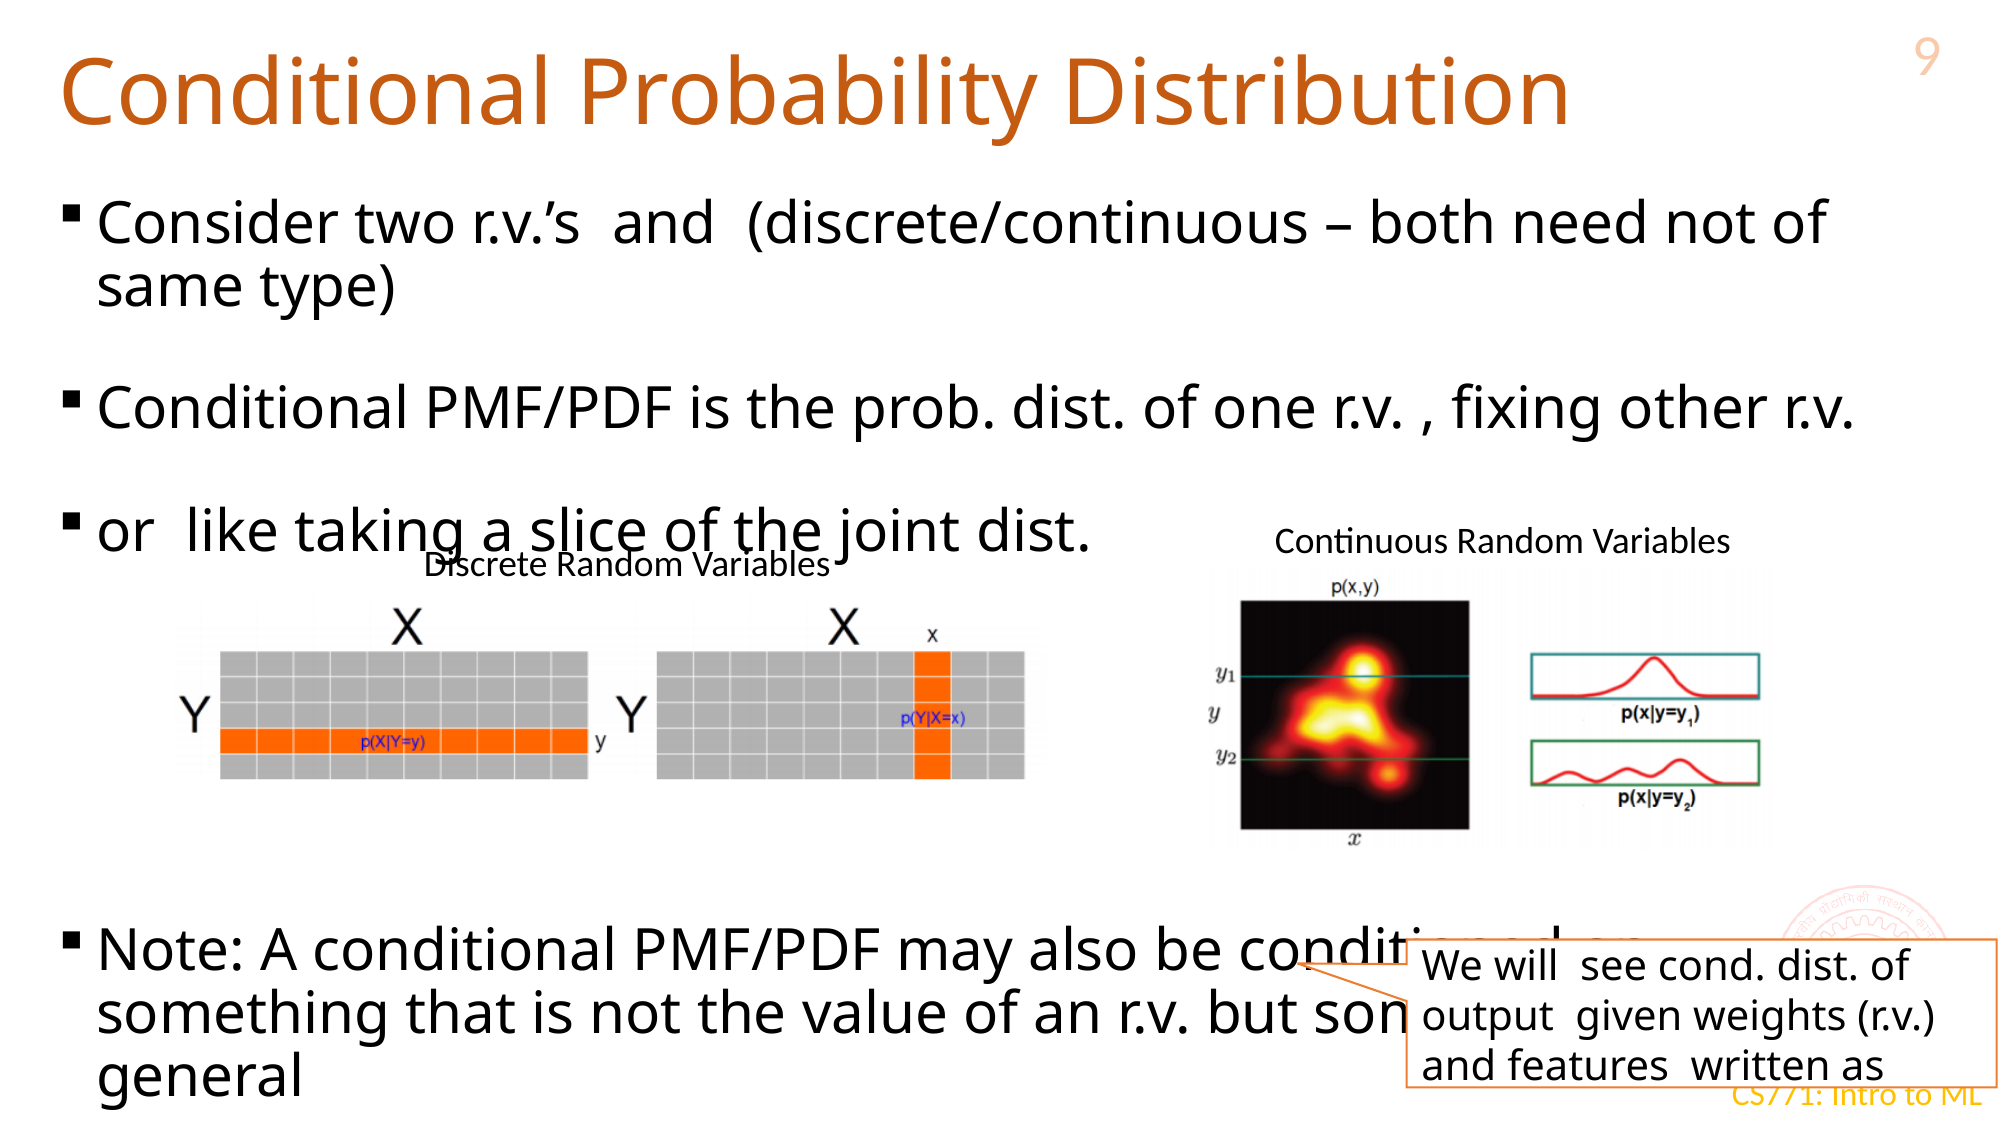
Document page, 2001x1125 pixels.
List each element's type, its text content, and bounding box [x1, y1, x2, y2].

picture [1187, 562, 1778, 854]
text_box Continuous Random Variables [1260, 508, 1747, 562]
text_box Discrete Random Variables [408, 531, 846, 592]
slide_number 9 [1857, 22, 1957, 83]
title Conditional Probability Distribution [43, 27, 1970, 163]
picture [174, 592, 1055, 800]
